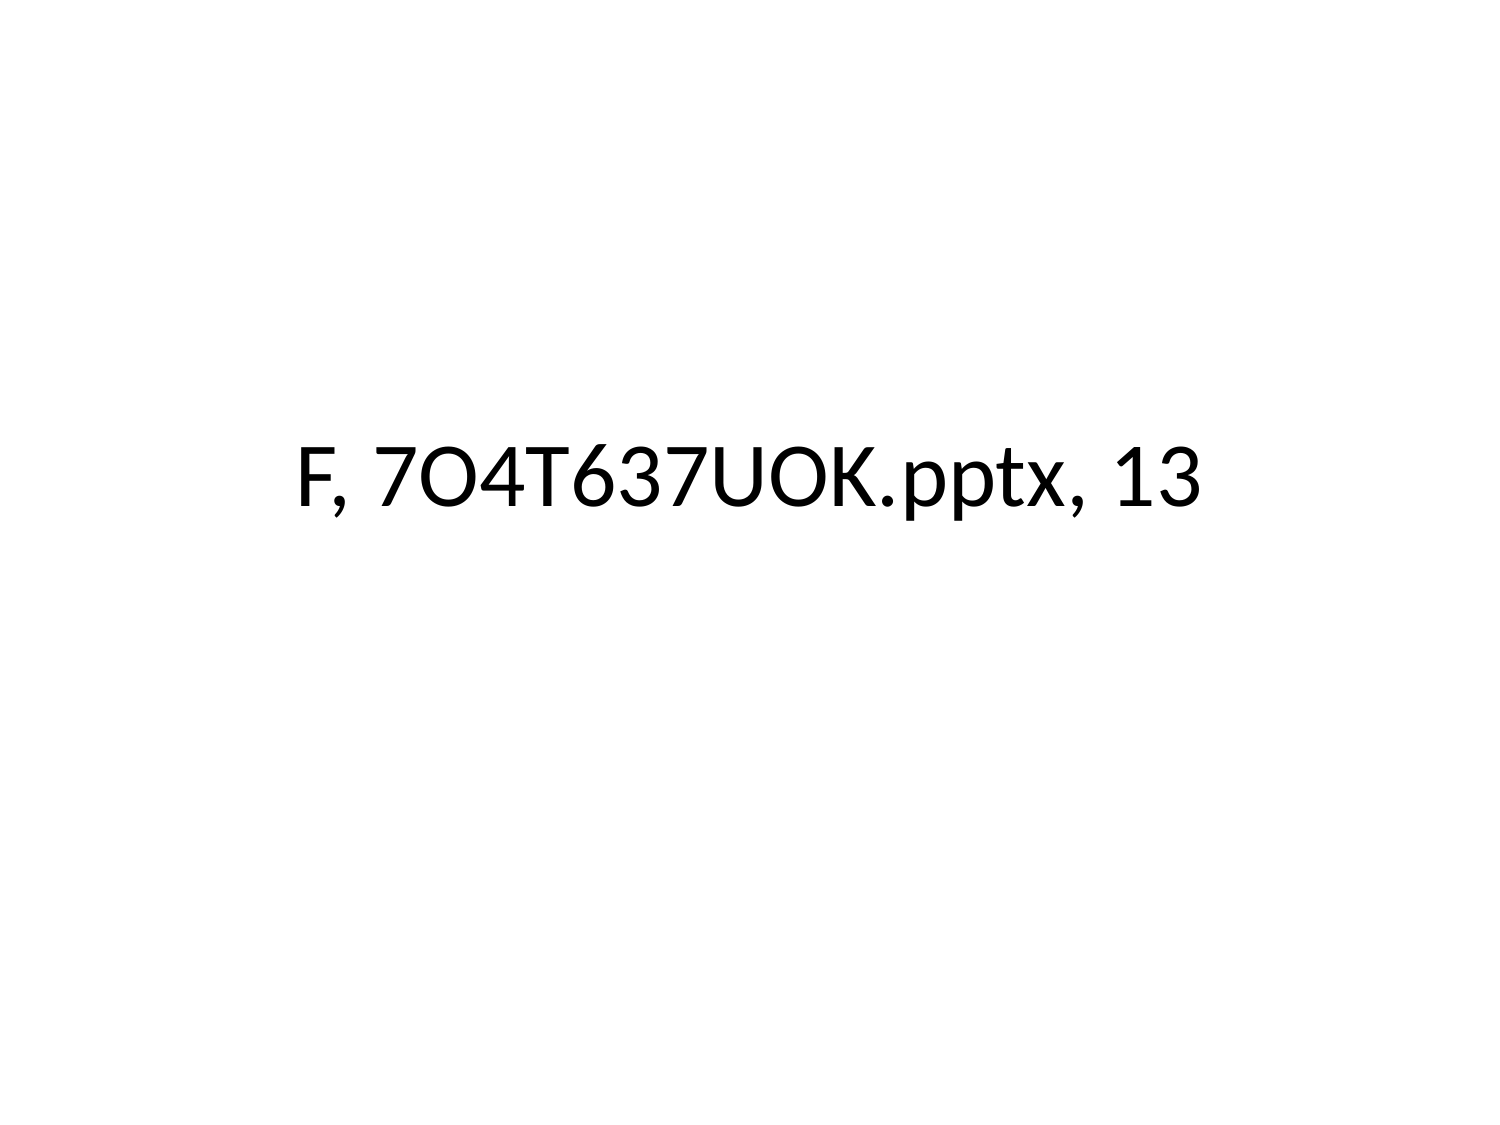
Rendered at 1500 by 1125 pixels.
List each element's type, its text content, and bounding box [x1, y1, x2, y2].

title F, 7O4T637UOK.pptx, 13 [112, 349, 1388, 591]
